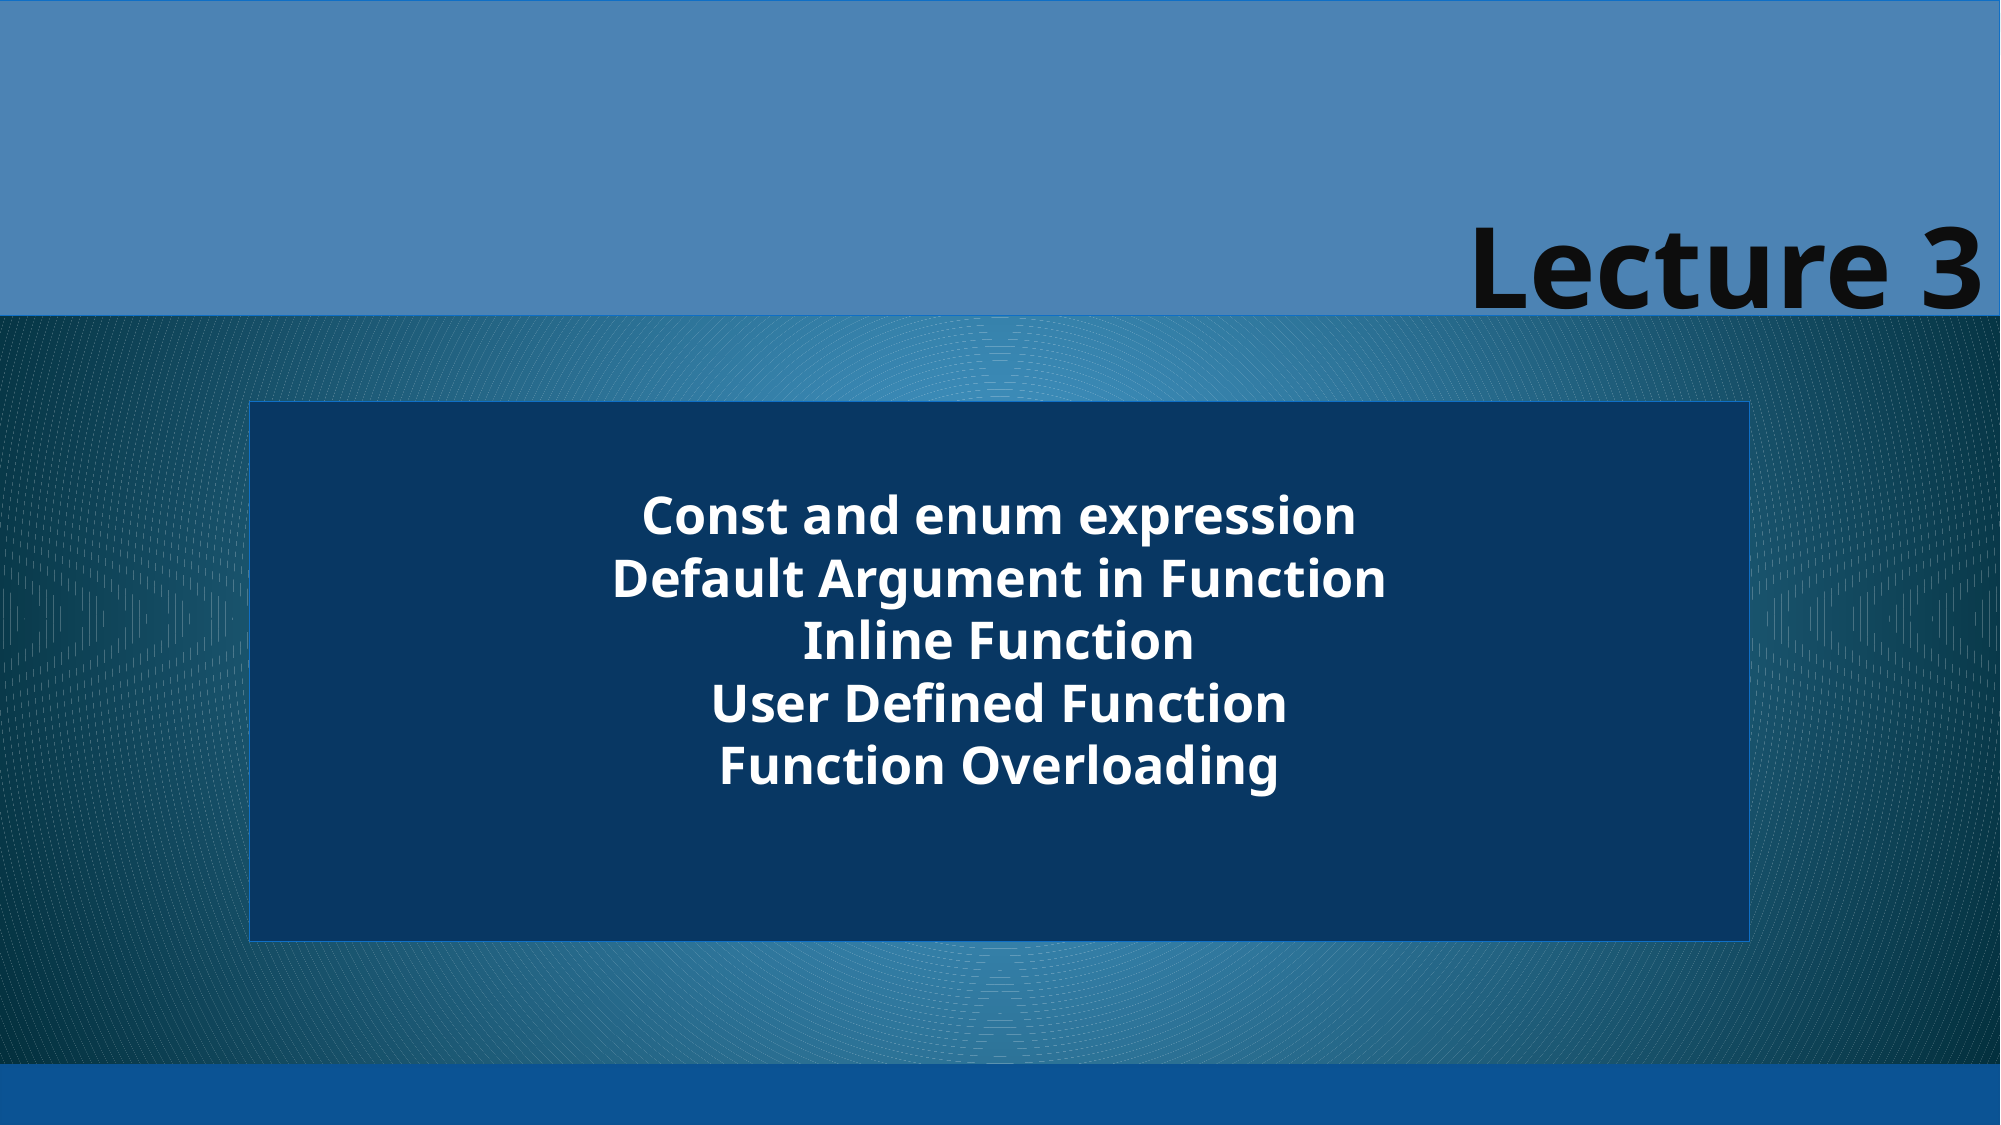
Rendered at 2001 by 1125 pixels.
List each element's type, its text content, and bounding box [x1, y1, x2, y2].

text_box [0, 1064, 2000, 1125]
title Const and enum expression Default Argument in Function Inline Function User Defined Function Function Overloading [249, 401, 1750, 942]
text_box For better understanding of arguments and return in functions, user-defined functions can be categorized as: Function with no argument and no return value. Function with no argument but return value. Function with argument but no return value. Function with argument and return value. [454, 325, 2000, 330]
picture [0, 0, 2000, 316]
text_box Lecture 3 [454, 330, 2000, 474]
slide_number 1 [1733, 1042, 1900, 1064]
